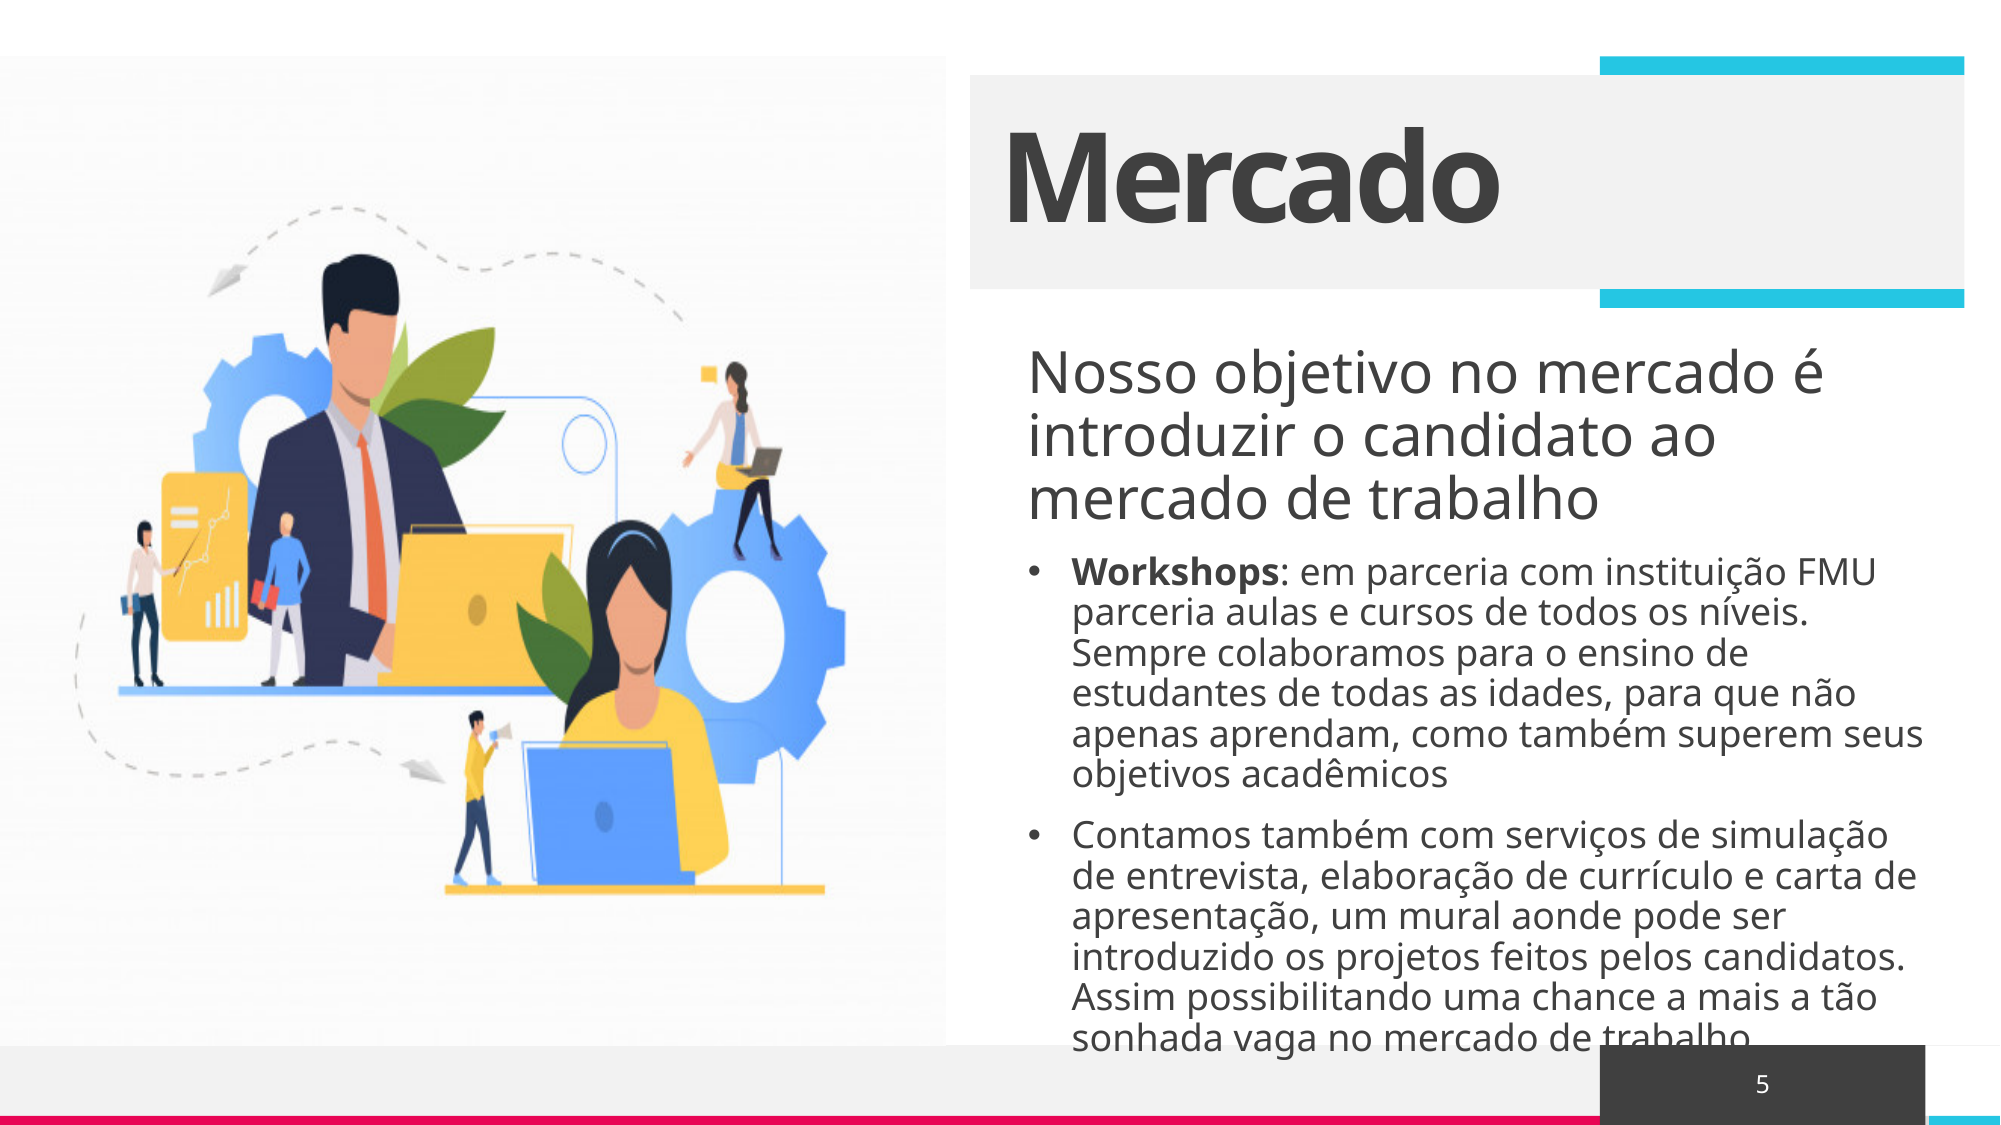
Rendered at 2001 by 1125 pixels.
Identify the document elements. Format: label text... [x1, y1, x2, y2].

text_box [1599, 55, 1966, 76]
title Mercado [970, 75, 1965, 290]
picture [0, 56, 946, 1046]
list Nosso objetivo no mercado é introduzir o candidato ao mercado de trabalho Workshops: em parceria com instituição FMU parceria aulas e cursos de todos os níveis. Sempre colaboramos para o ensino de estudantes de todas as idades, para que não apenas aprendam, como também superem seus objetivos acadêmicos Contamos também com serviços de simulação de entrevista, elaboração de currículo e carta de apresentação, um mural aonde pode ser introduzido os projetos feitos pelos candidatos. Assim possibilitando uma chance a mais a tão sonhada vaga no mercado de trabalho. [1027, 343, 1926, 742]
text_box [1599, 288, 1966, 309]
slide_number 5 [1599, 1045, 1926, 1125]
